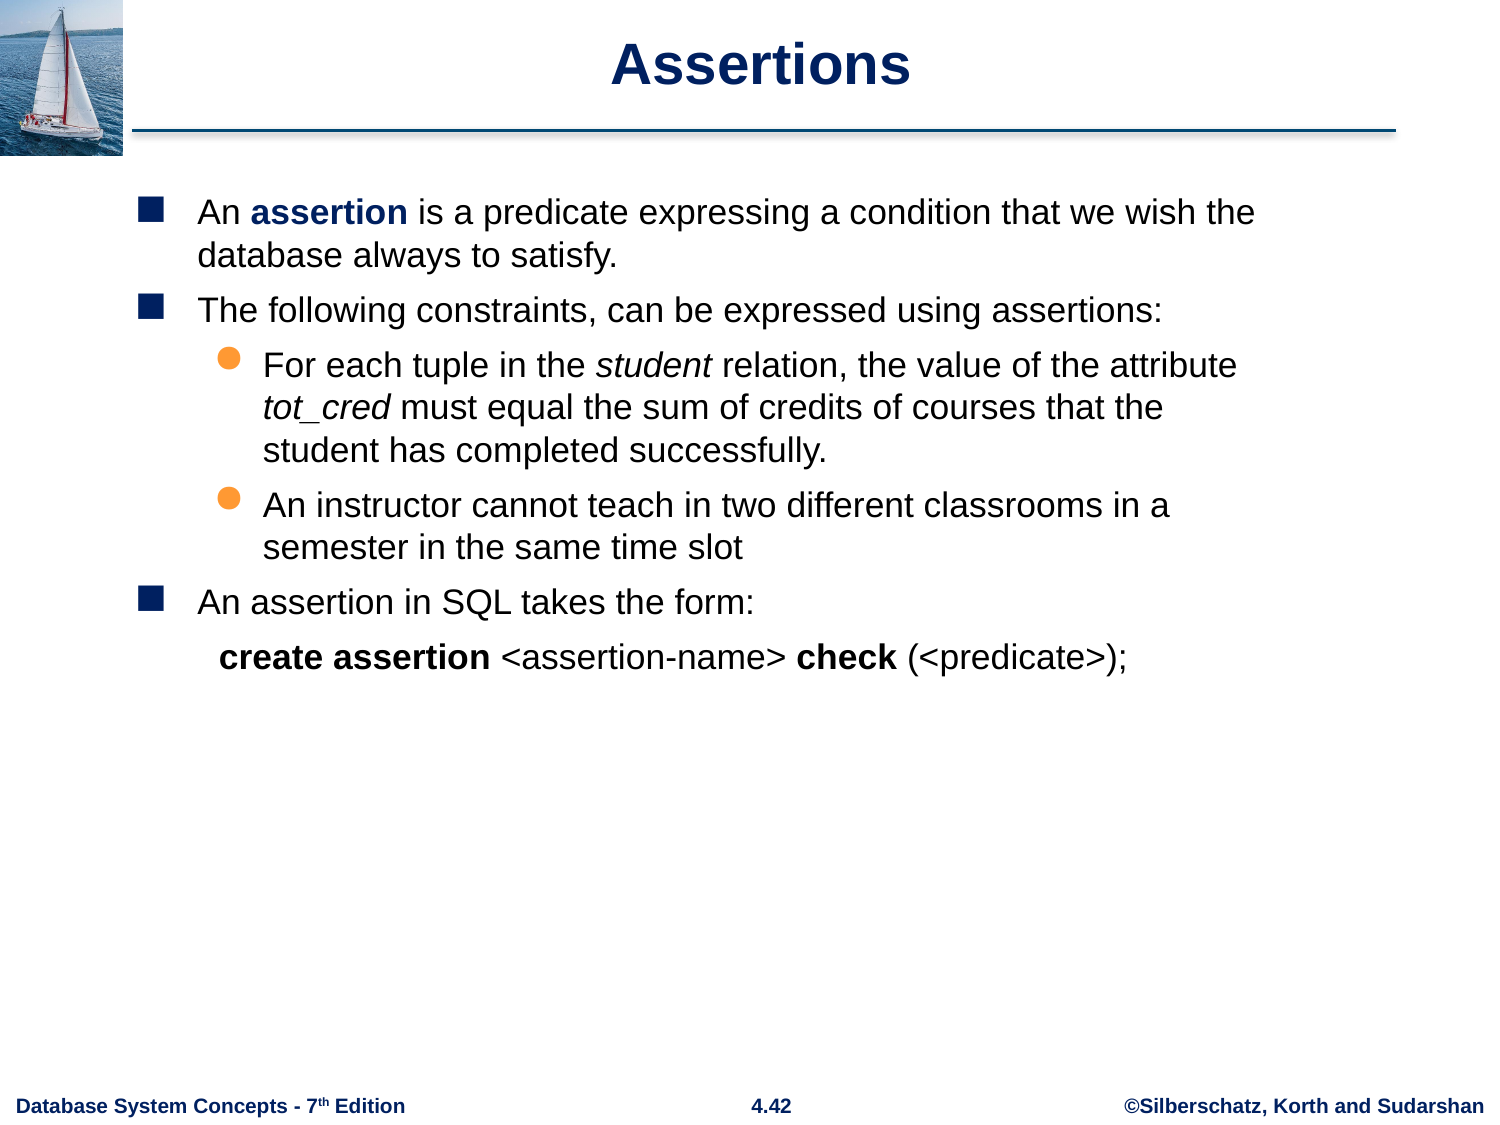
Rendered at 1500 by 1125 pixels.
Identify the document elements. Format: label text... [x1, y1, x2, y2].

title Assertions [125, 20, 1397, 104]
picture [0, 0, 123, 156]
list An assertion is a predicate expressing a condition that we wish the database always to satisfy. The following constraints, can be expressed using assertions: For each tuple in the student relation, the value of the attribute tot_cred must equal the sum of credits of courses that the student has completed successfully. An instructor cannot teach in two different classrooms in a semester in the same time slot An assertion in SQL takes the form: create assertion <assertion-name> check (<predicate>); [126, 182, 1289, 871]
